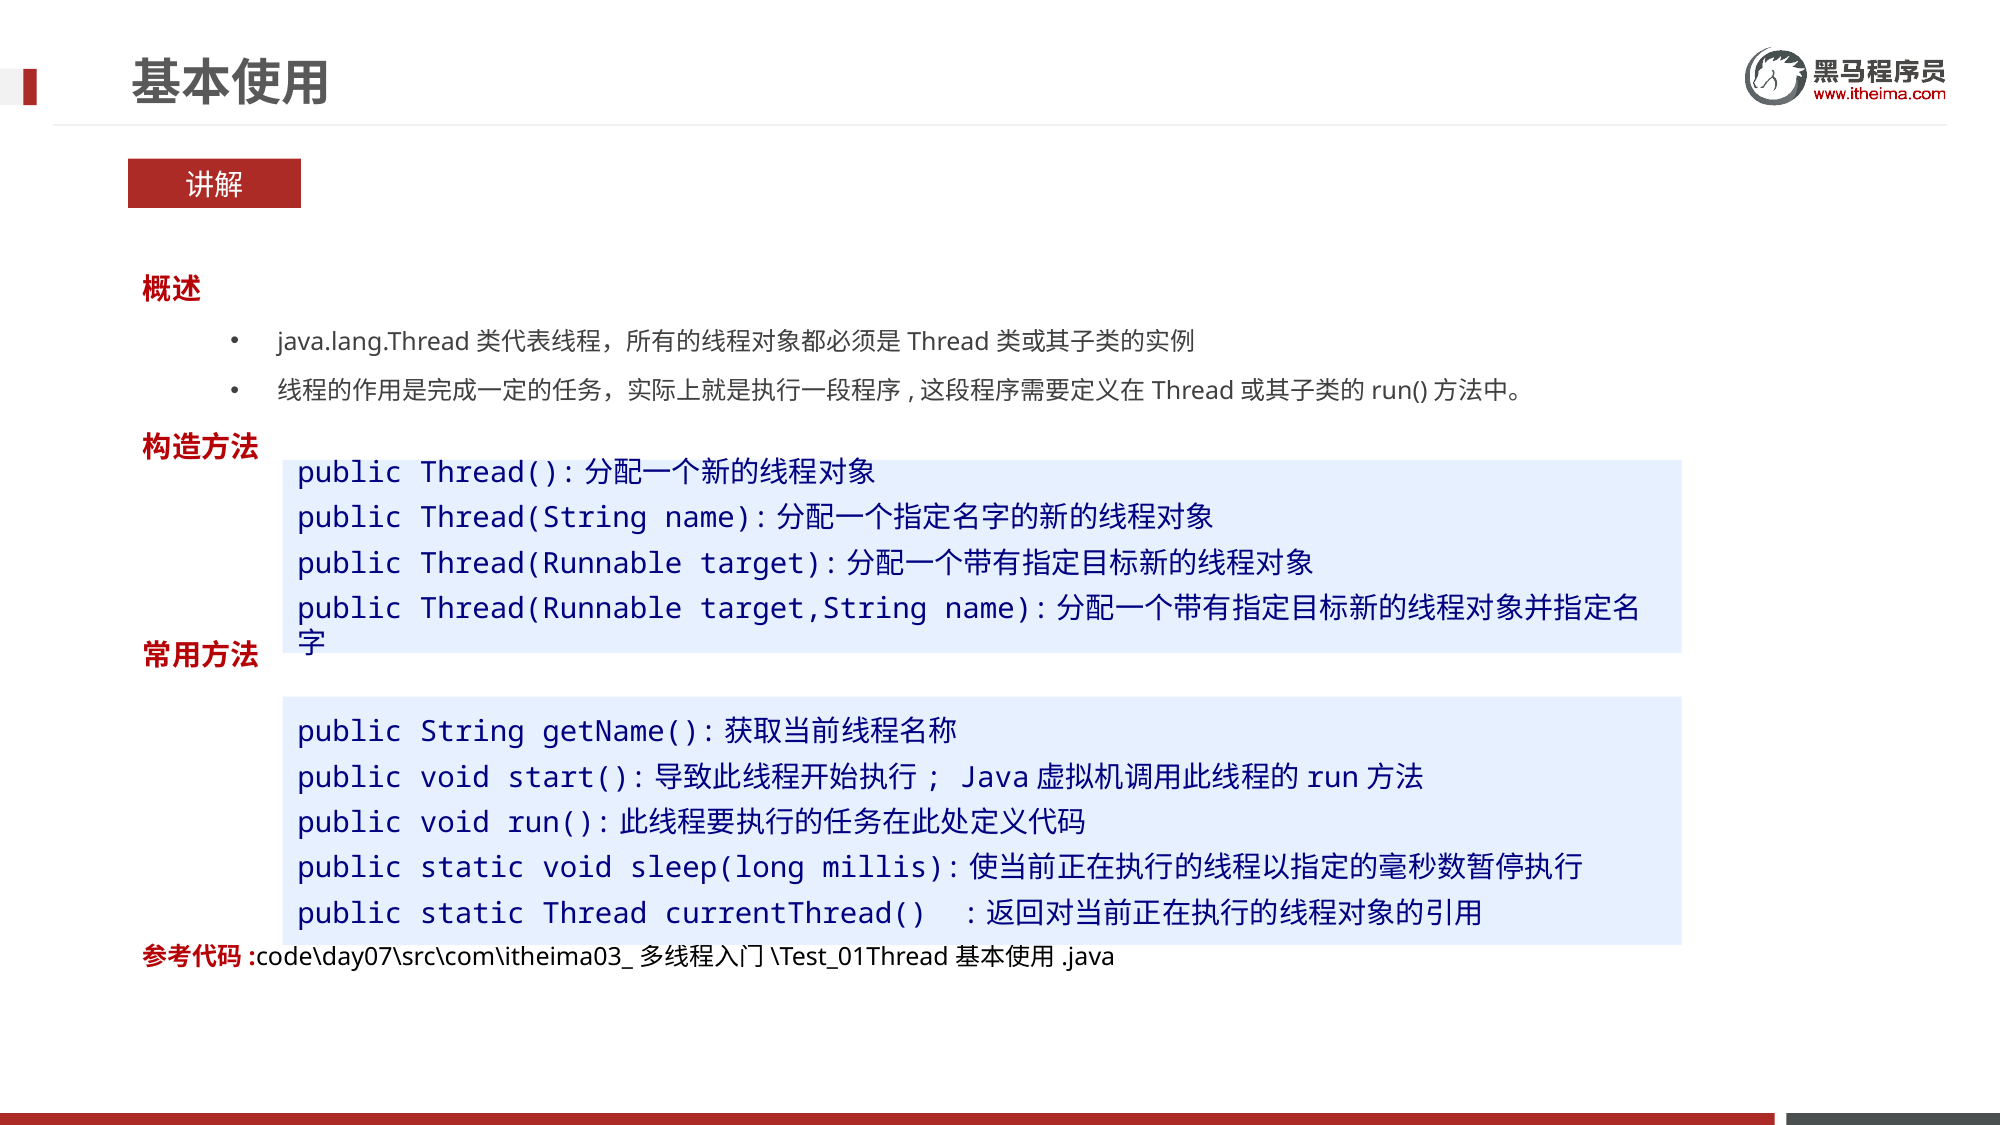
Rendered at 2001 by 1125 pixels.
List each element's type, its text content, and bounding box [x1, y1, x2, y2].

text_box 讲解 [126, 157, 303, 210]
text_box public Thread():分配一个新的线程对象 public Thread(String name):分配一个指定名字的新的线程对象 public Thread(Runnable target):分配一个带有指定目标新的线程对象 public Thread(Runnable target,String name):分配一个带有指定目标新的线程对象并指定名字 [280, 458, 1684, 655]
text_box public String getName():获取当前线程名称 public void start():导致此线程开始执行; Java虚拟机调用此线程的run方法 public void run():此线程要执行的任务在此处定义代码 public static void sleep(long millis):使当前正在执行的线程以指定的毫秒数暂停执行 public static Thread currentThread() :返回对当前正在执行的线程对象的引用 [280, 694, 1684, 947]
title 基本使用 [116, 38, 1556, 124]
text_box 概述 java.lang.Thread类代表线程，所有的线程对象都必须是Thread类或其子类的实例 线程的作用是完成一定的任务，实际上就是执行一段程序,这段程序需要定义在Thread或其子类的run()方法中。 构造方法 常用方法 参考代码:code\day07\src\com\itheima03_多线程入门\Test_01Thread基本使用.java [128, 245, 1900, 1087]
picture [1744, 46, 1946, 106]
